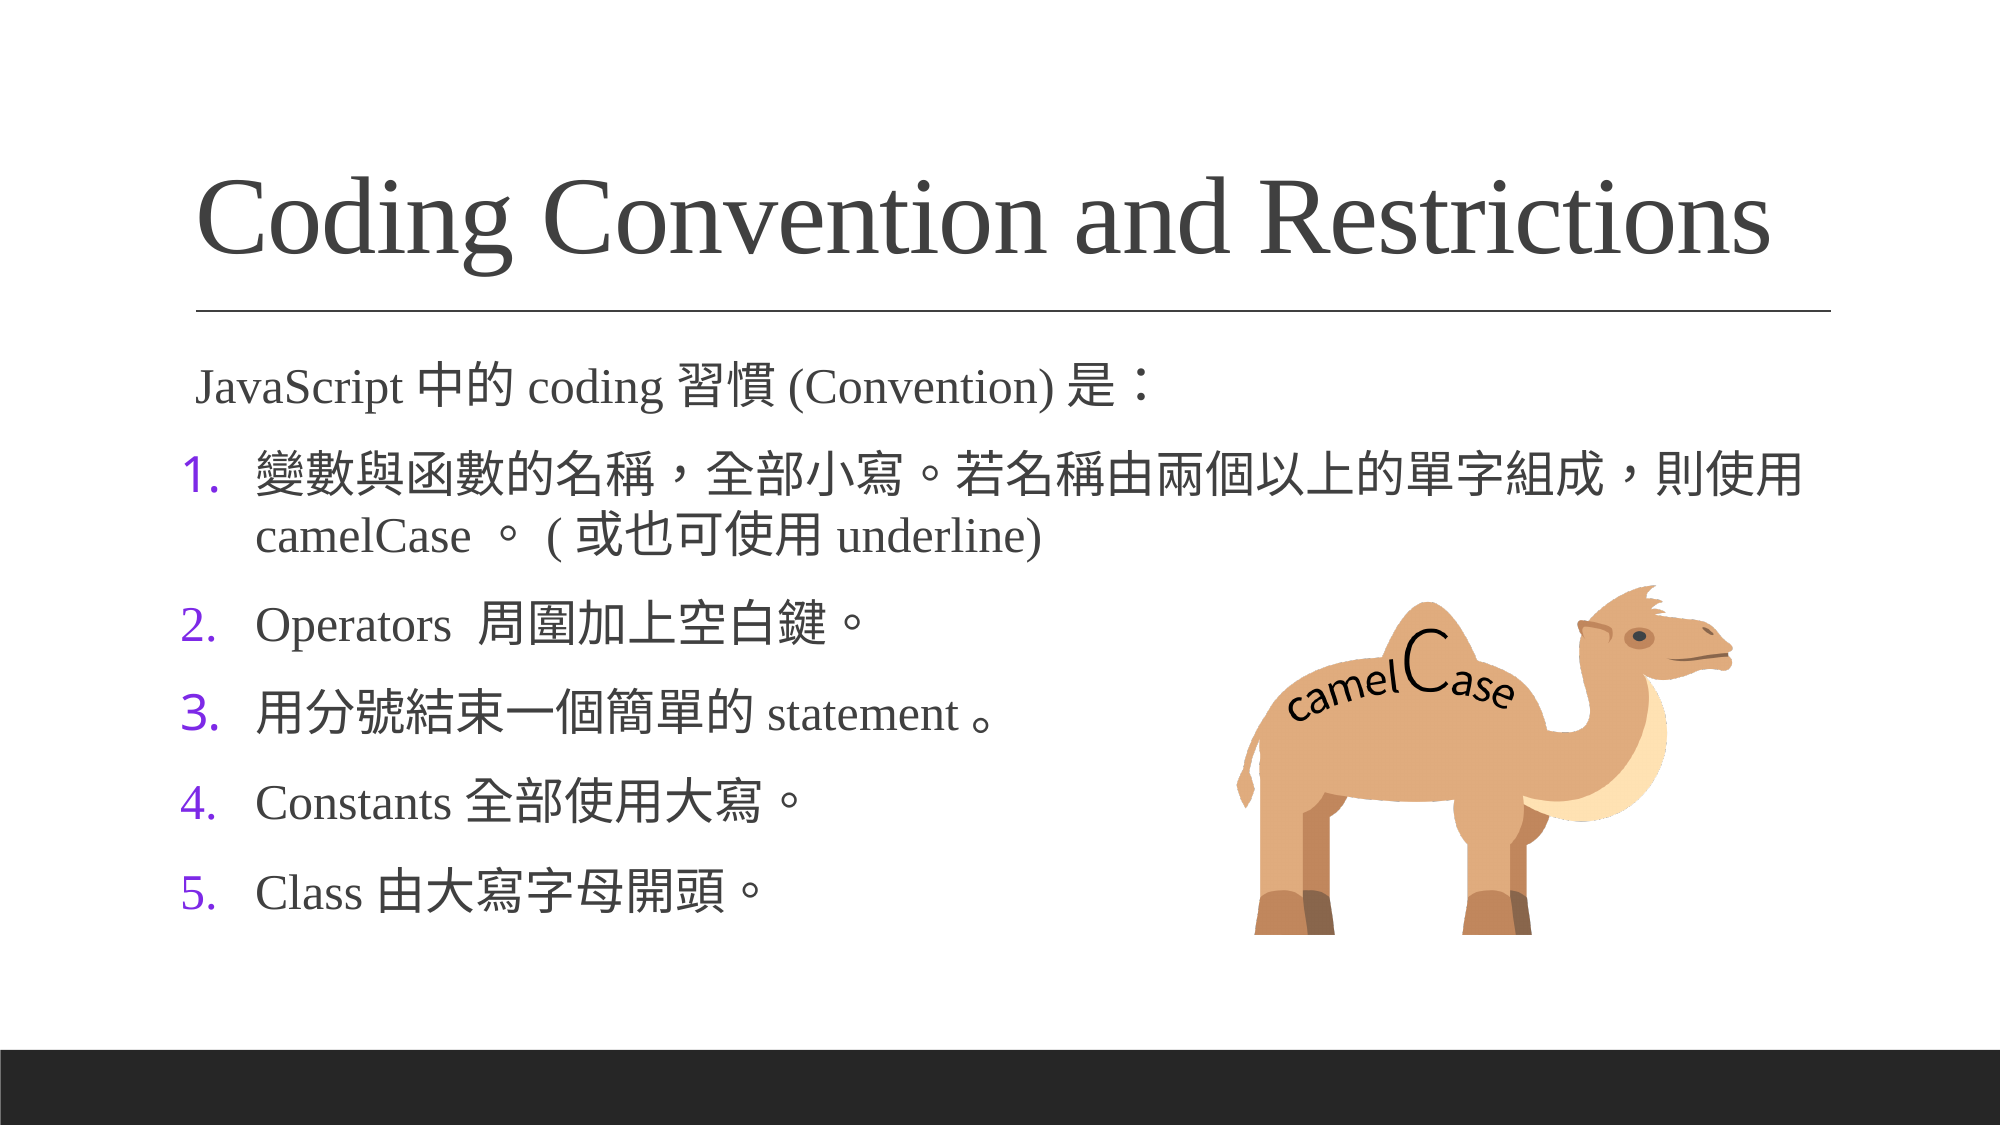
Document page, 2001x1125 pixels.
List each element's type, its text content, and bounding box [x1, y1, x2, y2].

title Coding Convention and Restrictions [180, 47, 1830, 285]
picture [1217, 561, 1748, 944]
list JavaScript中的coding習慣(Convention)是： 變數與函數的名稱，全部小寫。若名稱由兩個以上的單字組成，則使用camelCase。(或也可使用underline) Operators 周圍加上空白鍵。 用分號結束一個簡單的statement。 Constants全部使用大寫。 Class由大寫字母開頭。 [180, 345, 1830, 963]
